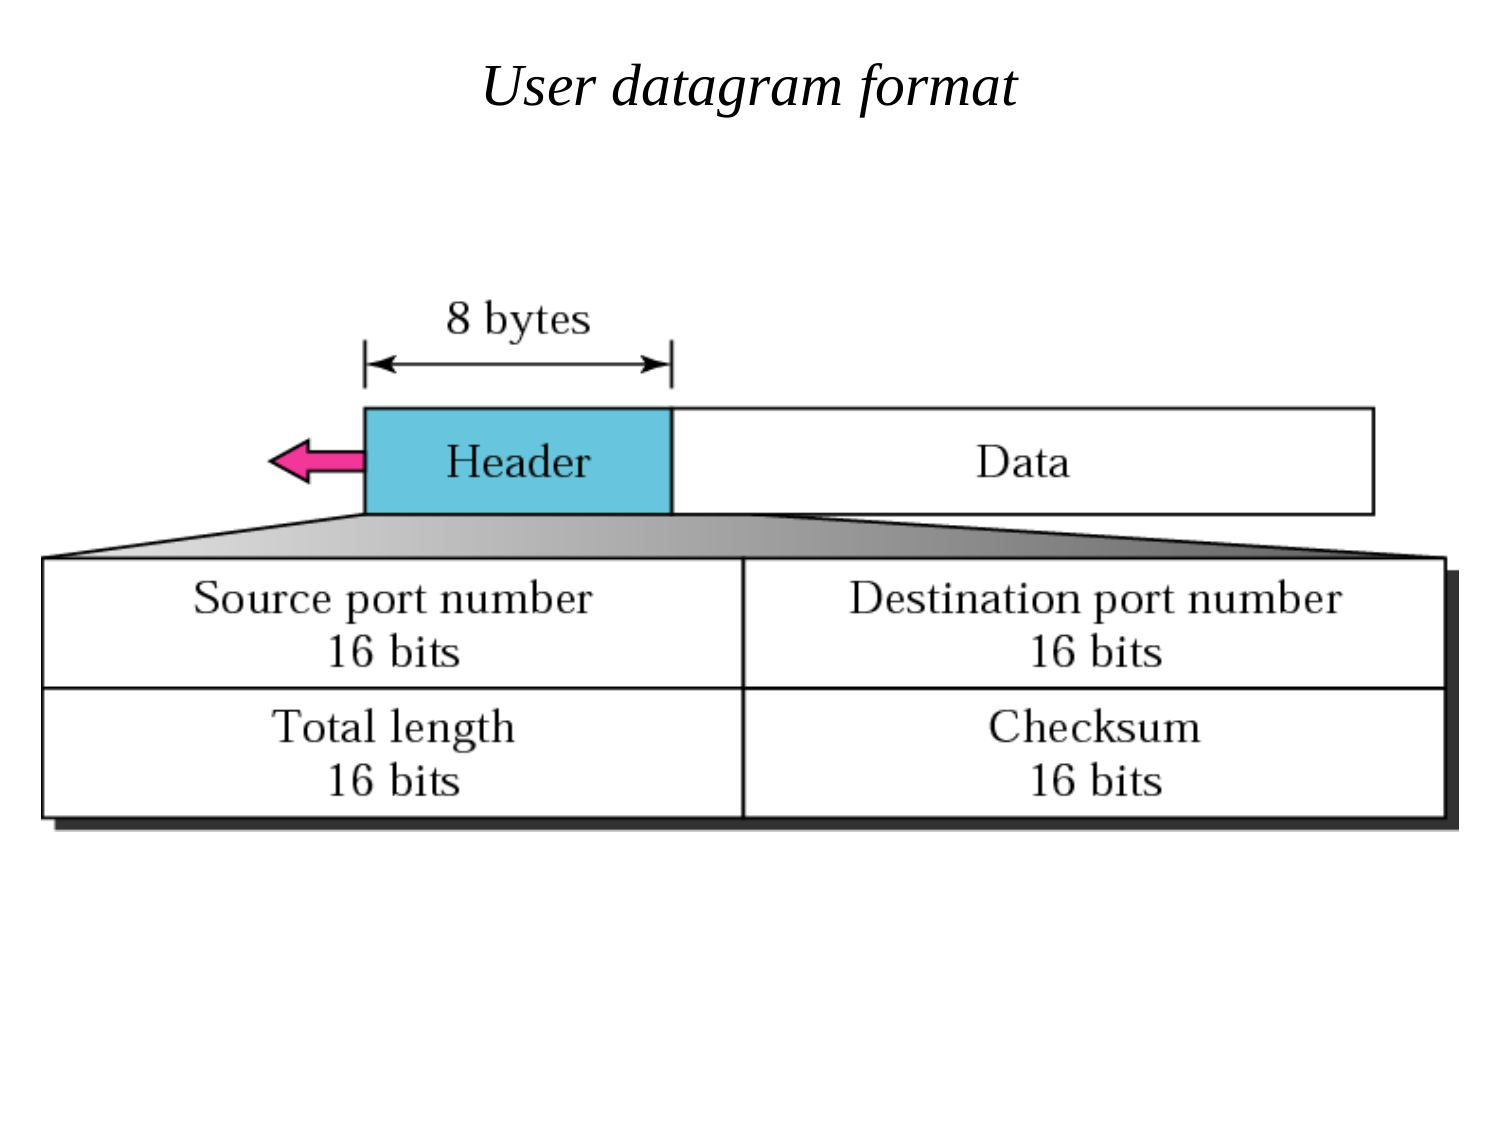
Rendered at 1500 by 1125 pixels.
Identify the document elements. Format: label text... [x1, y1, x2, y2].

title User datagram format [112, 37, 1388, 125]
picture [41, 292, 1459, 832]
